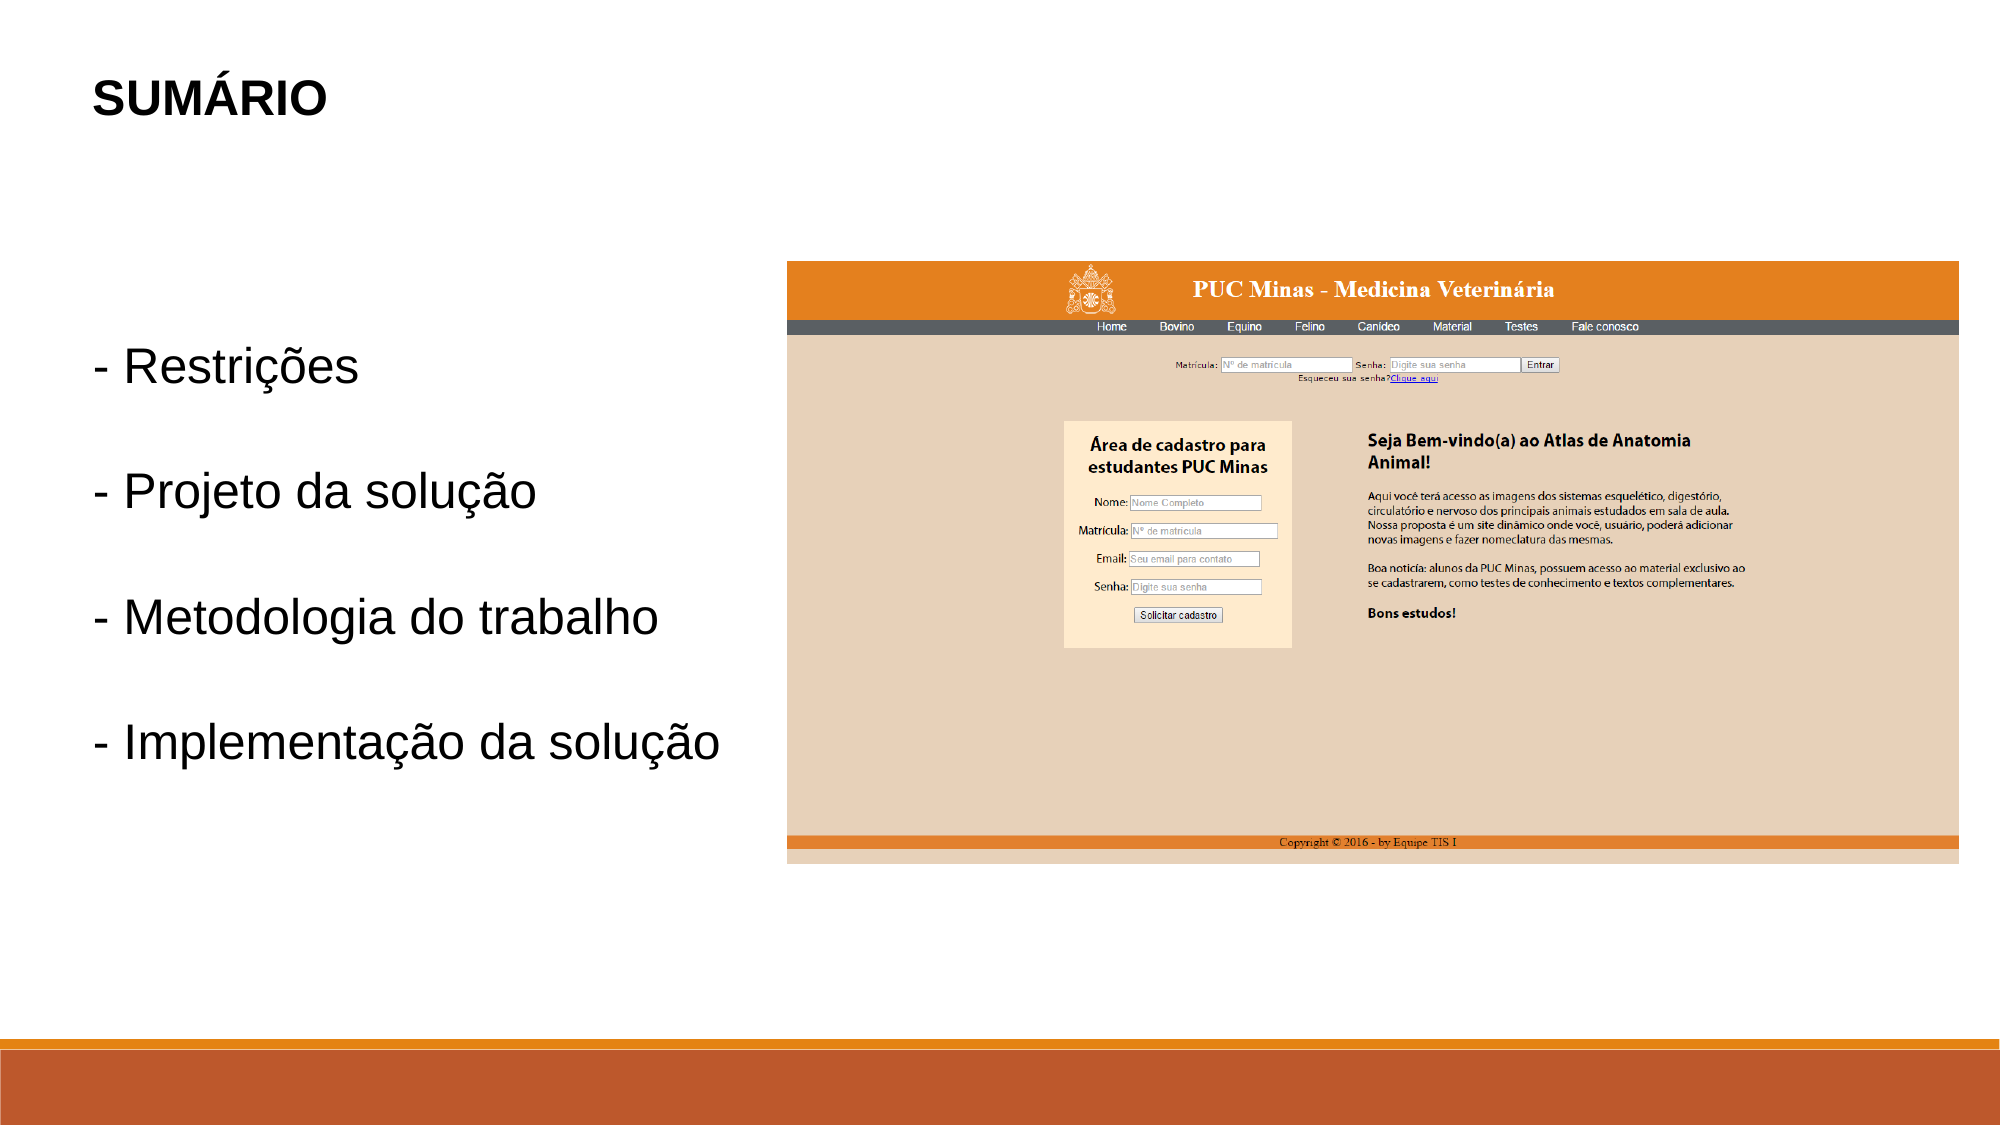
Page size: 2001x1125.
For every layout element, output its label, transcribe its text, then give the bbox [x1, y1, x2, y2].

picture [786, 260, 1959, 865]
list SUMÁRIO - Restrições - Projeto da solução - Metodologia do trabalho - Implementação da solução [0, 0, 2000, 1125]
